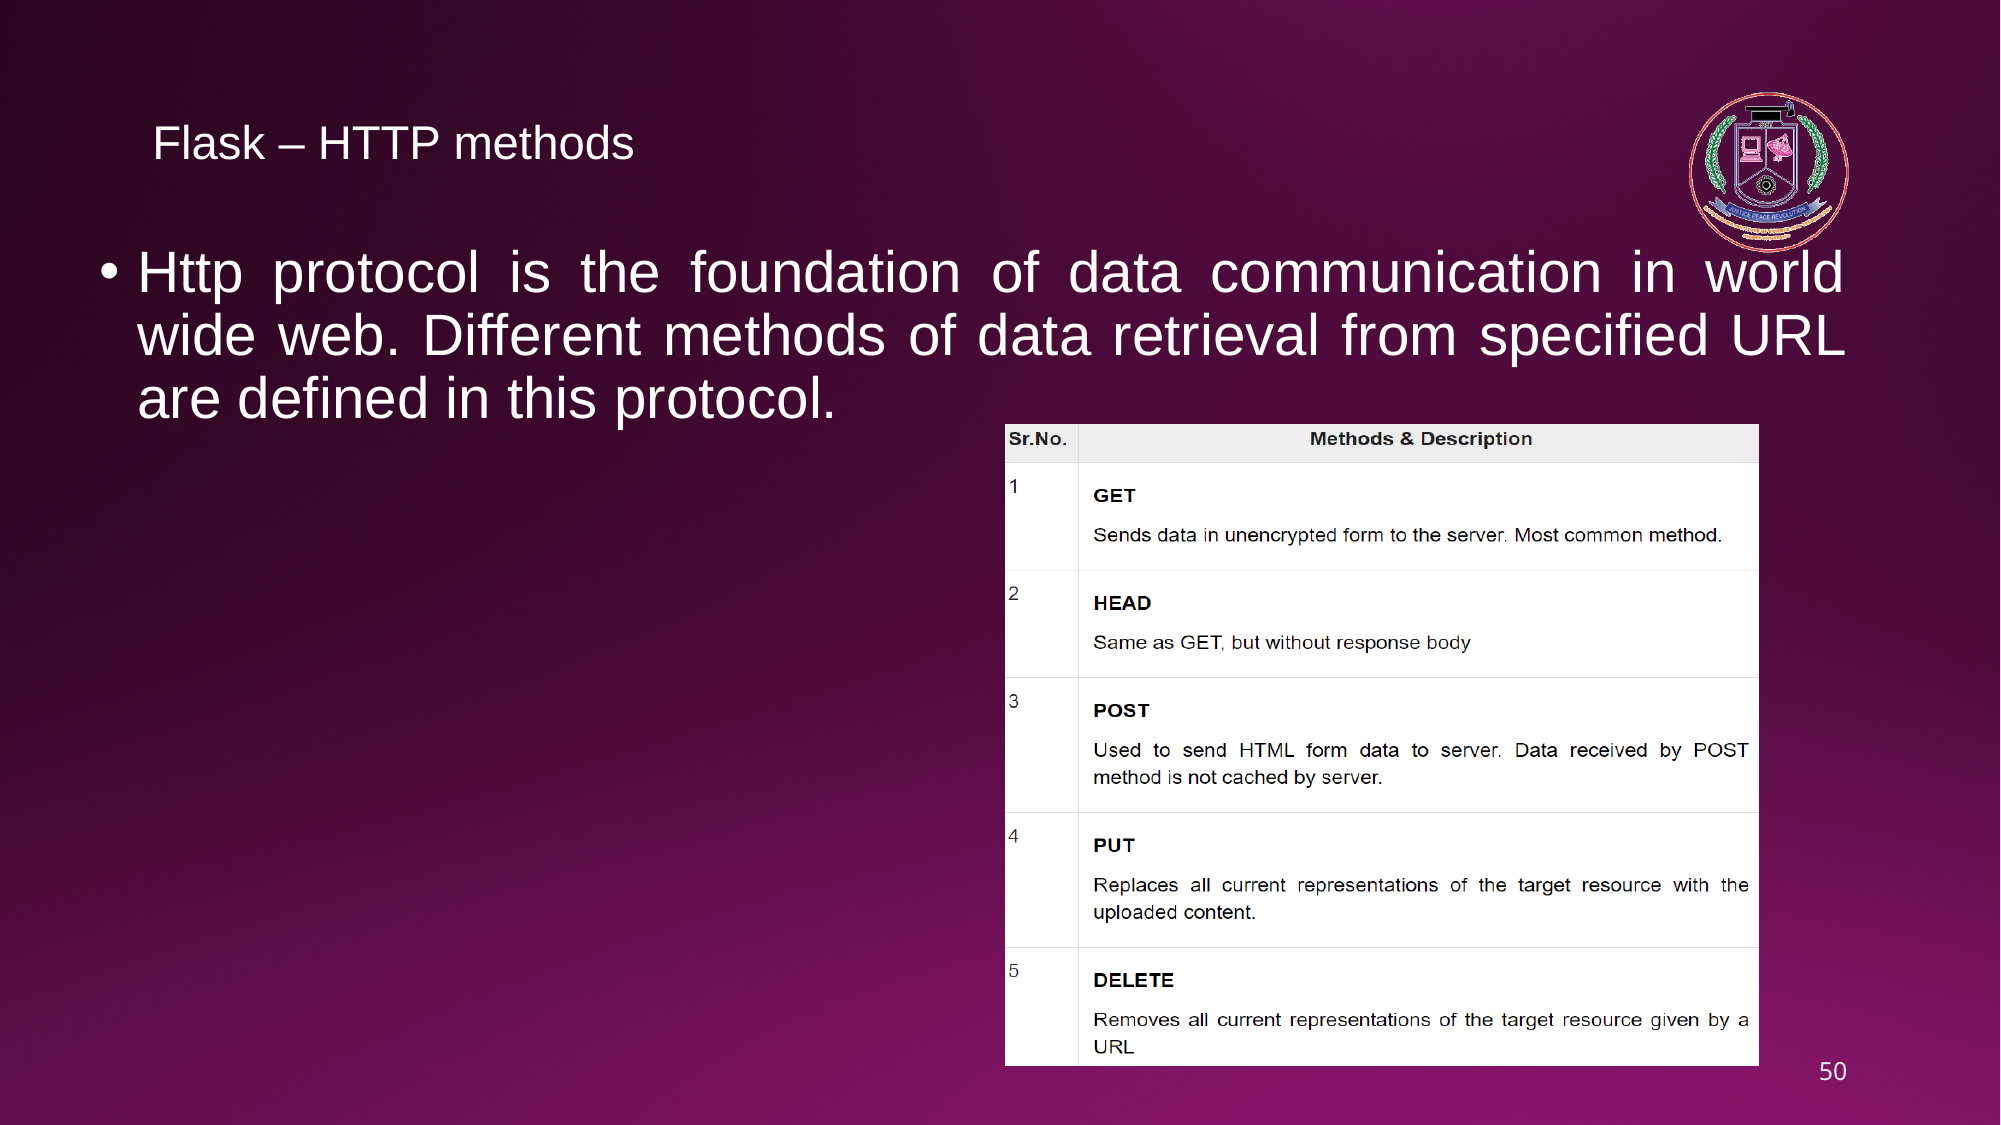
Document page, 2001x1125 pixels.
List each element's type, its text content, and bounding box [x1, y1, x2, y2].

slide_number 50 [1412, 1042, 1863, 1103]
picture [0, 0, 2001, 1125]
list Http protocol is the foundation of data communication in world wide web. Different methods of data retrieval from specified URL are defined in this protocol. [84, 234, 1863, 1103]
title Flask – HTTP methods [137, 59, 1863, 234]
